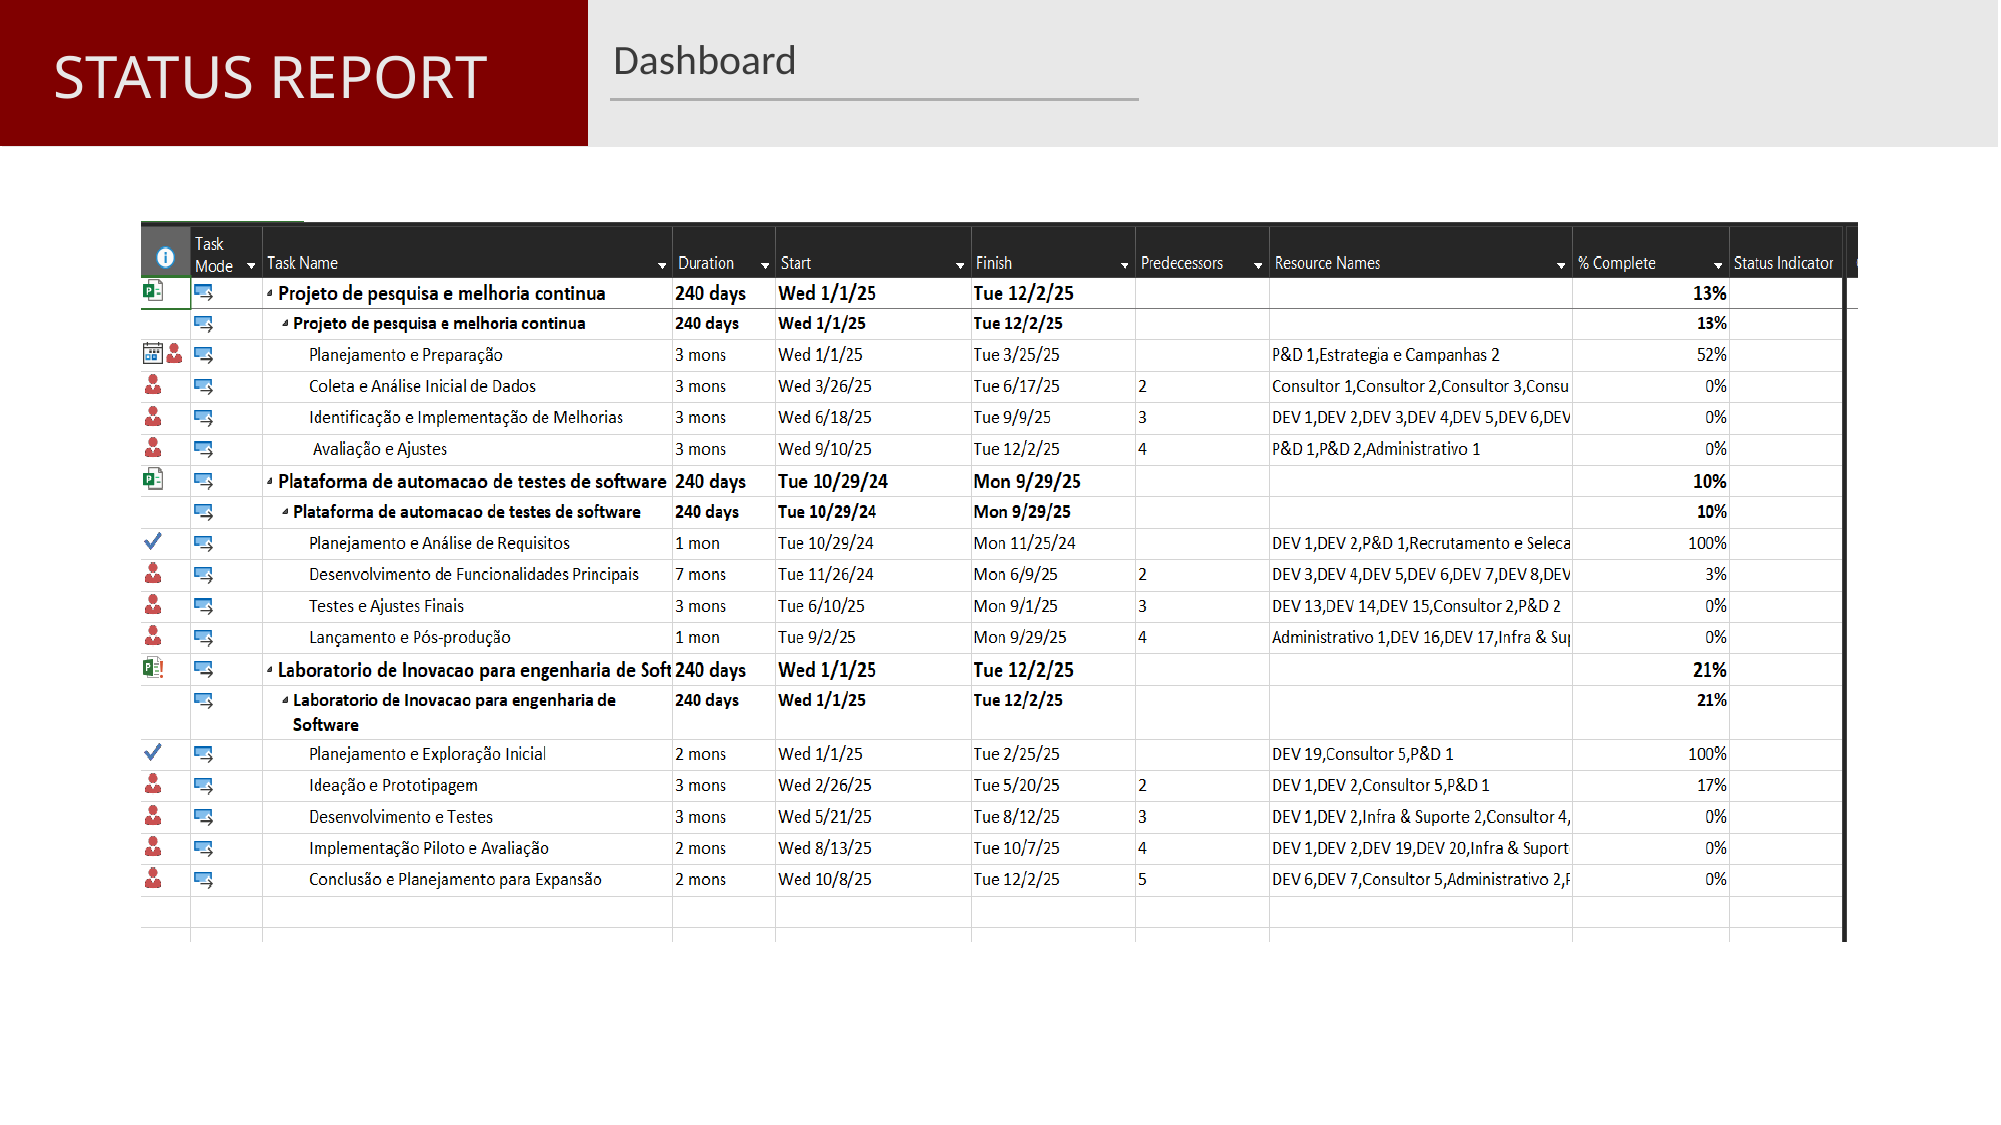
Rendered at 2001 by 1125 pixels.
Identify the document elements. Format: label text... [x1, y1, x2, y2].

picture [141, 220, 1859, 943]
text_box STATUS REPORT [22, 32, 520, 118]
text_box [0, 0, 2000, 150]
text_box Dashboard [598, 25, 1128, 91]
text_box [0, 0, 588, 146]
